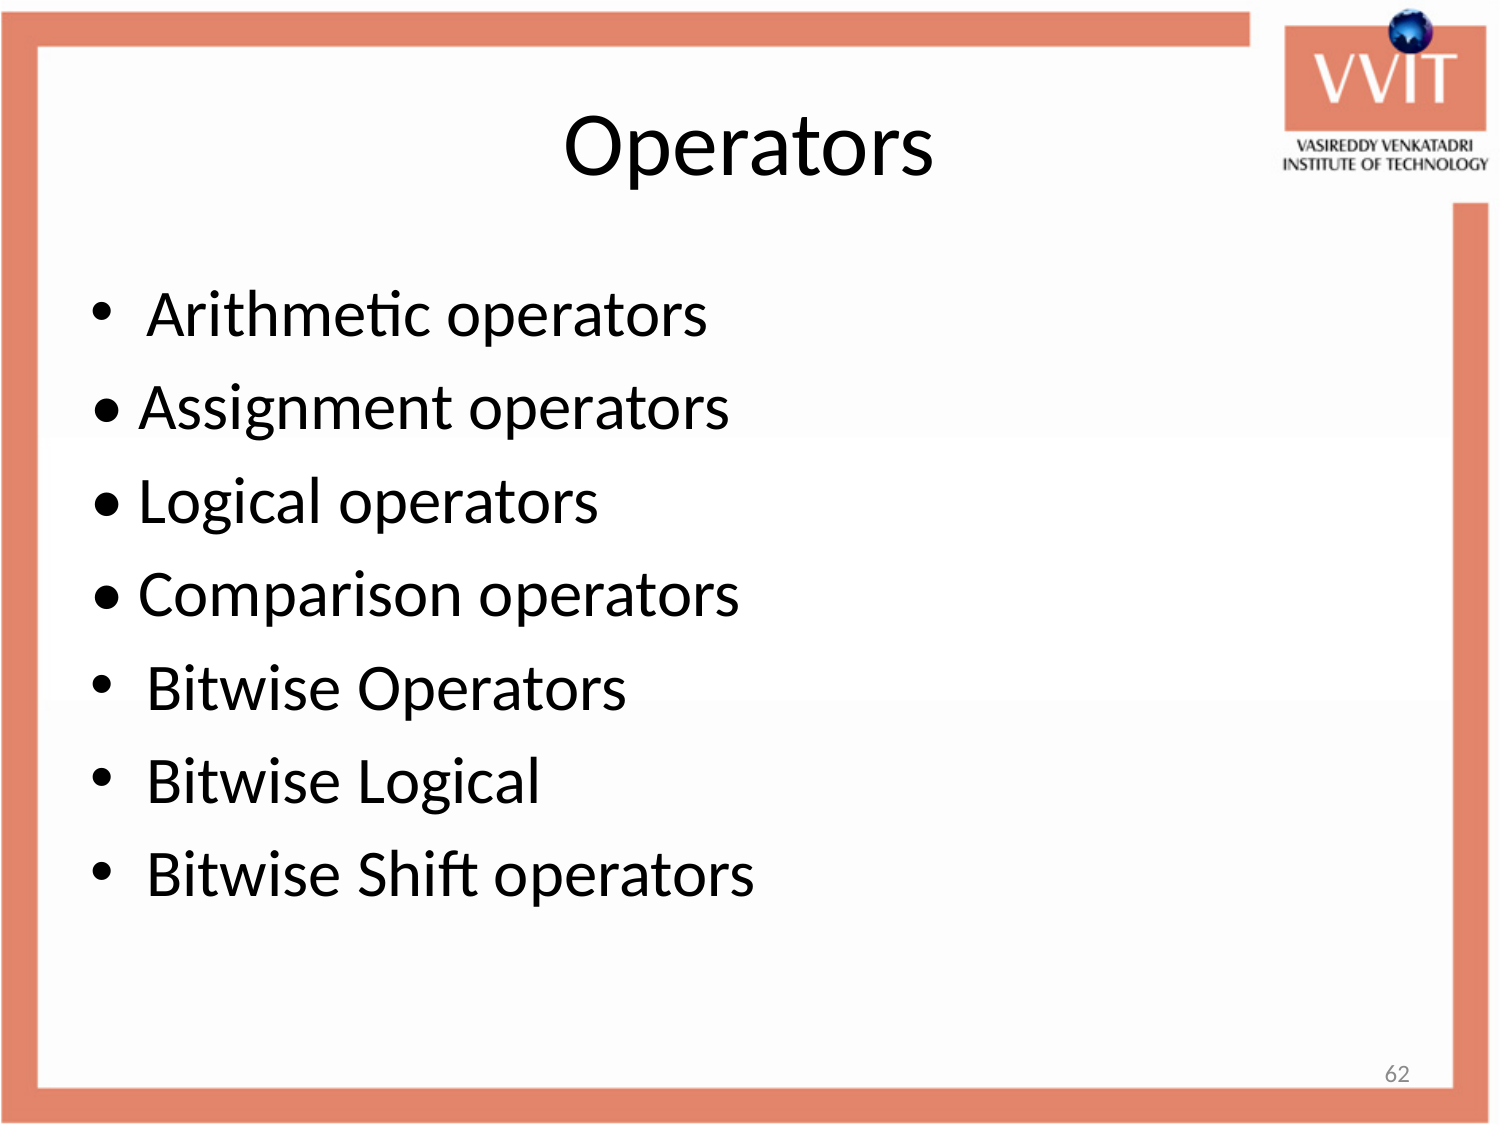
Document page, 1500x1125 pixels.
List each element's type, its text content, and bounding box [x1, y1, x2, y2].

slide_number 62 [1074, 1042, 1425, 1103]
picture [0, 0, 1500, 1125]
title Operators [75, 45, 1425, 233]
list Arithmetic operators • Assignment operators • Logical operators • Comparison operators Bitwise Operators Bitwise Logical Bitwise Shift operators [75, 262, 1425, 1005]
